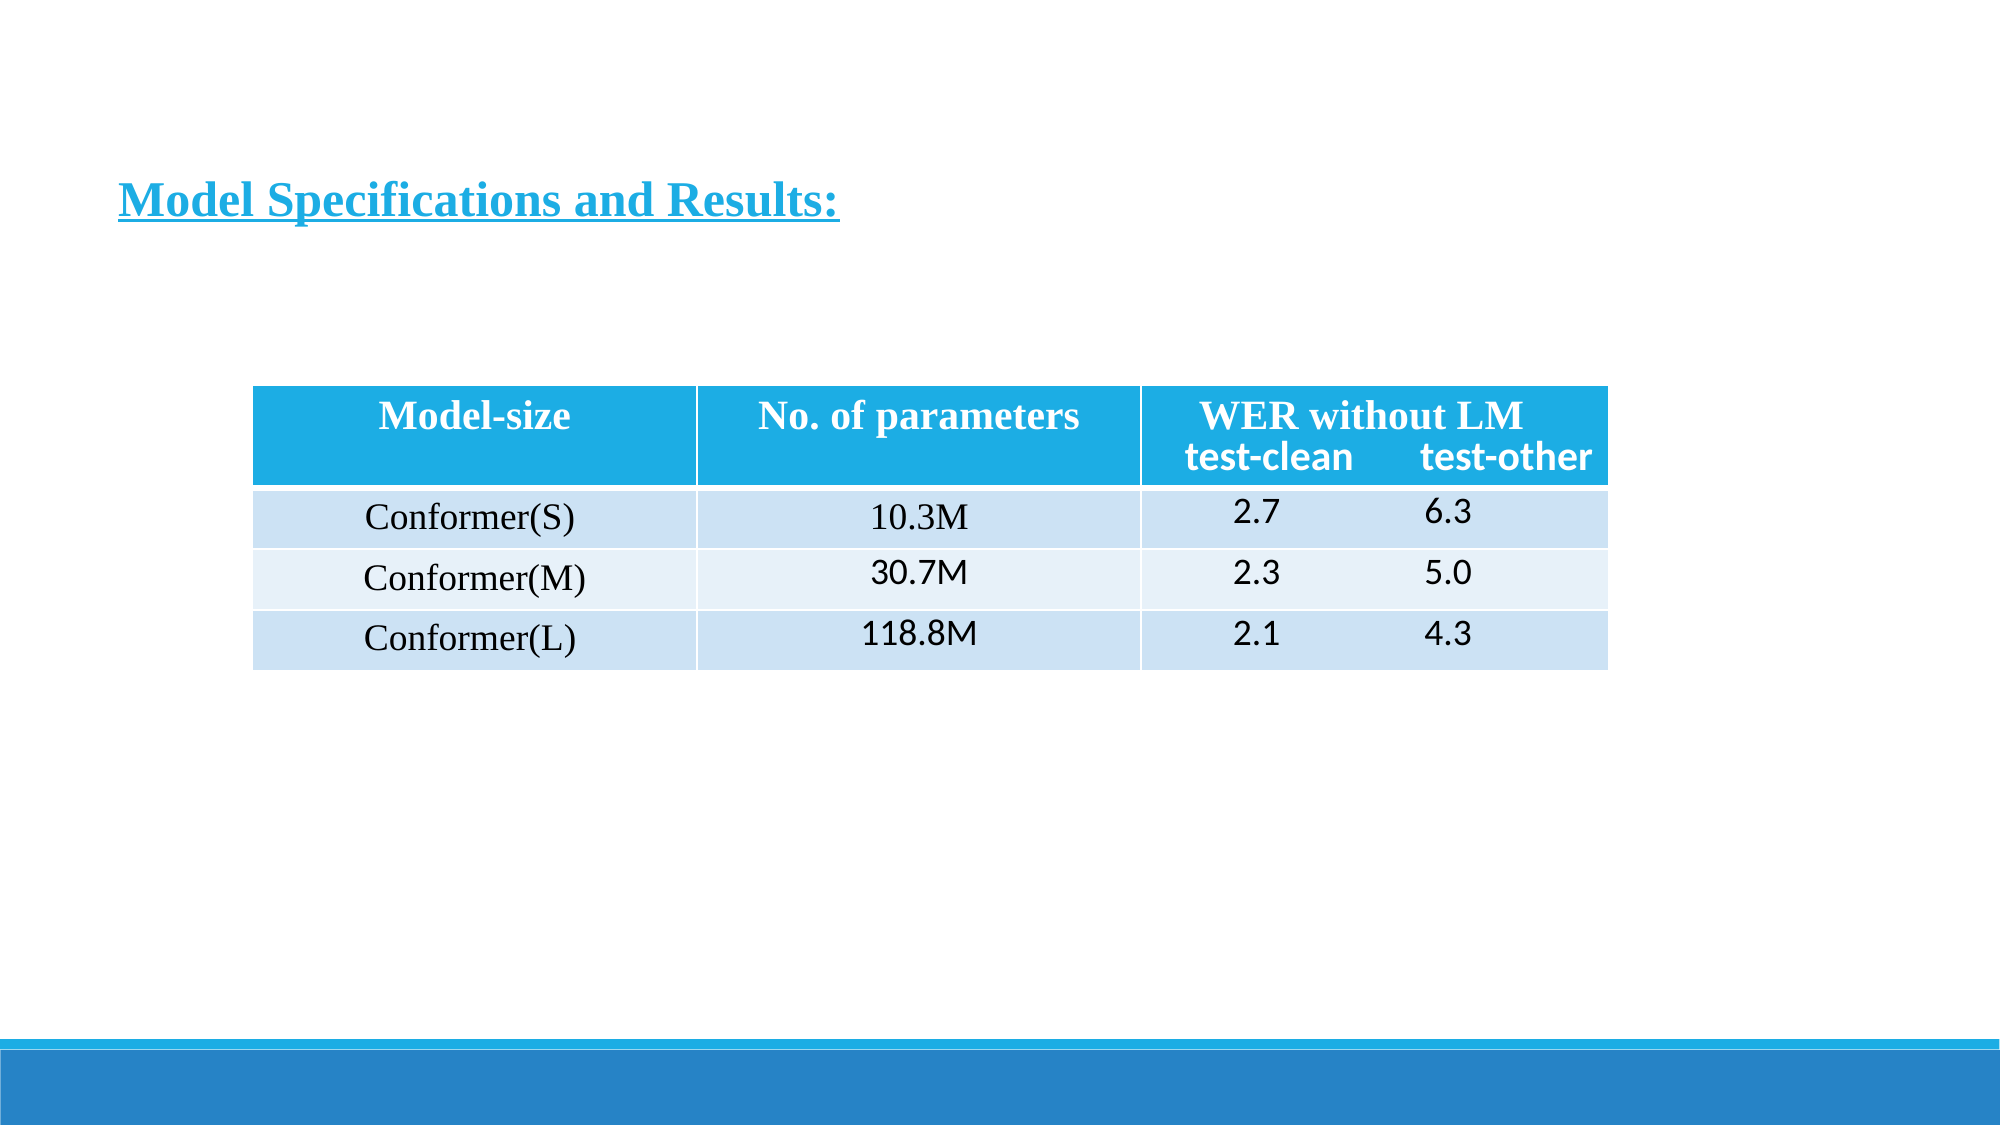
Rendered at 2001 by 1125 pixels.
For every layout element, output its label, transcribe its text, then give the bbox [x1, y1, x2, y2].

table_cell Conformer(L) [253, 611, 696, 670]
table_cell 2.3 5.0 [1142, 550, 1608, 609]
table_cell Conformer(S) [253, 491, 696, 548]
table_cell 10.3M [698, 491, 1140, 548]
table_cell 2.7 6.3 [1142, 491, 1608, 548]
table_header Model-size [253, 386, 696, 485]
table_cell 118.8M [698, 611, 1140, 670]
table_cell 2.1 4.3 [1142, 611, 1608, 670]
table_header WER without LM test-clean test-other [1142, 386, 1608, 485]
table_header No. of parameters [698, 386, 1140, 485]
table_cell Conformer(M) [253, 550, 696, 609]
text_box Model Specifications and Results: [103, 158, 1323, 234]
table_cell 30.7M [698, 550, 1140, 609]
